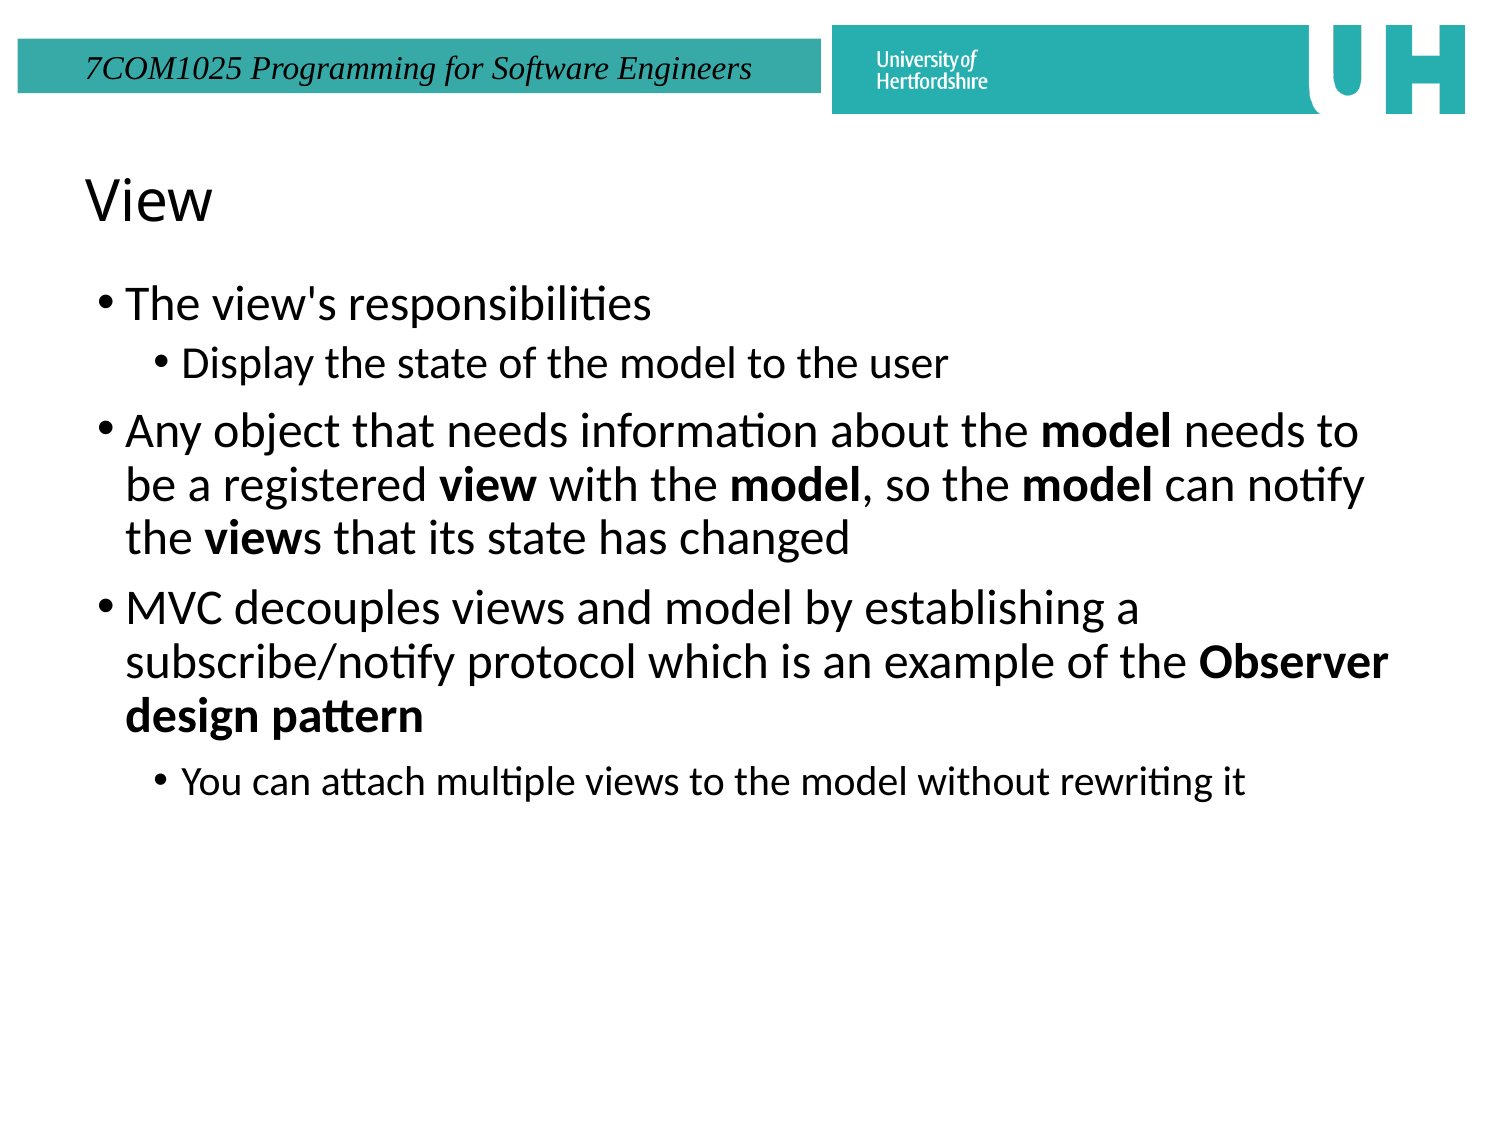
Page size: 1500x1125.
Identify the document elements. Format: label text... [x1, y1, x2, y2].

picture [832, 25, 1465, 114]
title View [70, 152, 1346, 253]
list The view's responsibilities Display the state of the model to the user Any object that needs information about the model needs to be a registered view with the model, so the model can notify the views that its state has changed MVC decouples views and model by establishing a subscribe/notify protocol which is an example of the Observer design pattern You can attach multiple views to the model without rewriting it [82, 269, 1418, 984]
